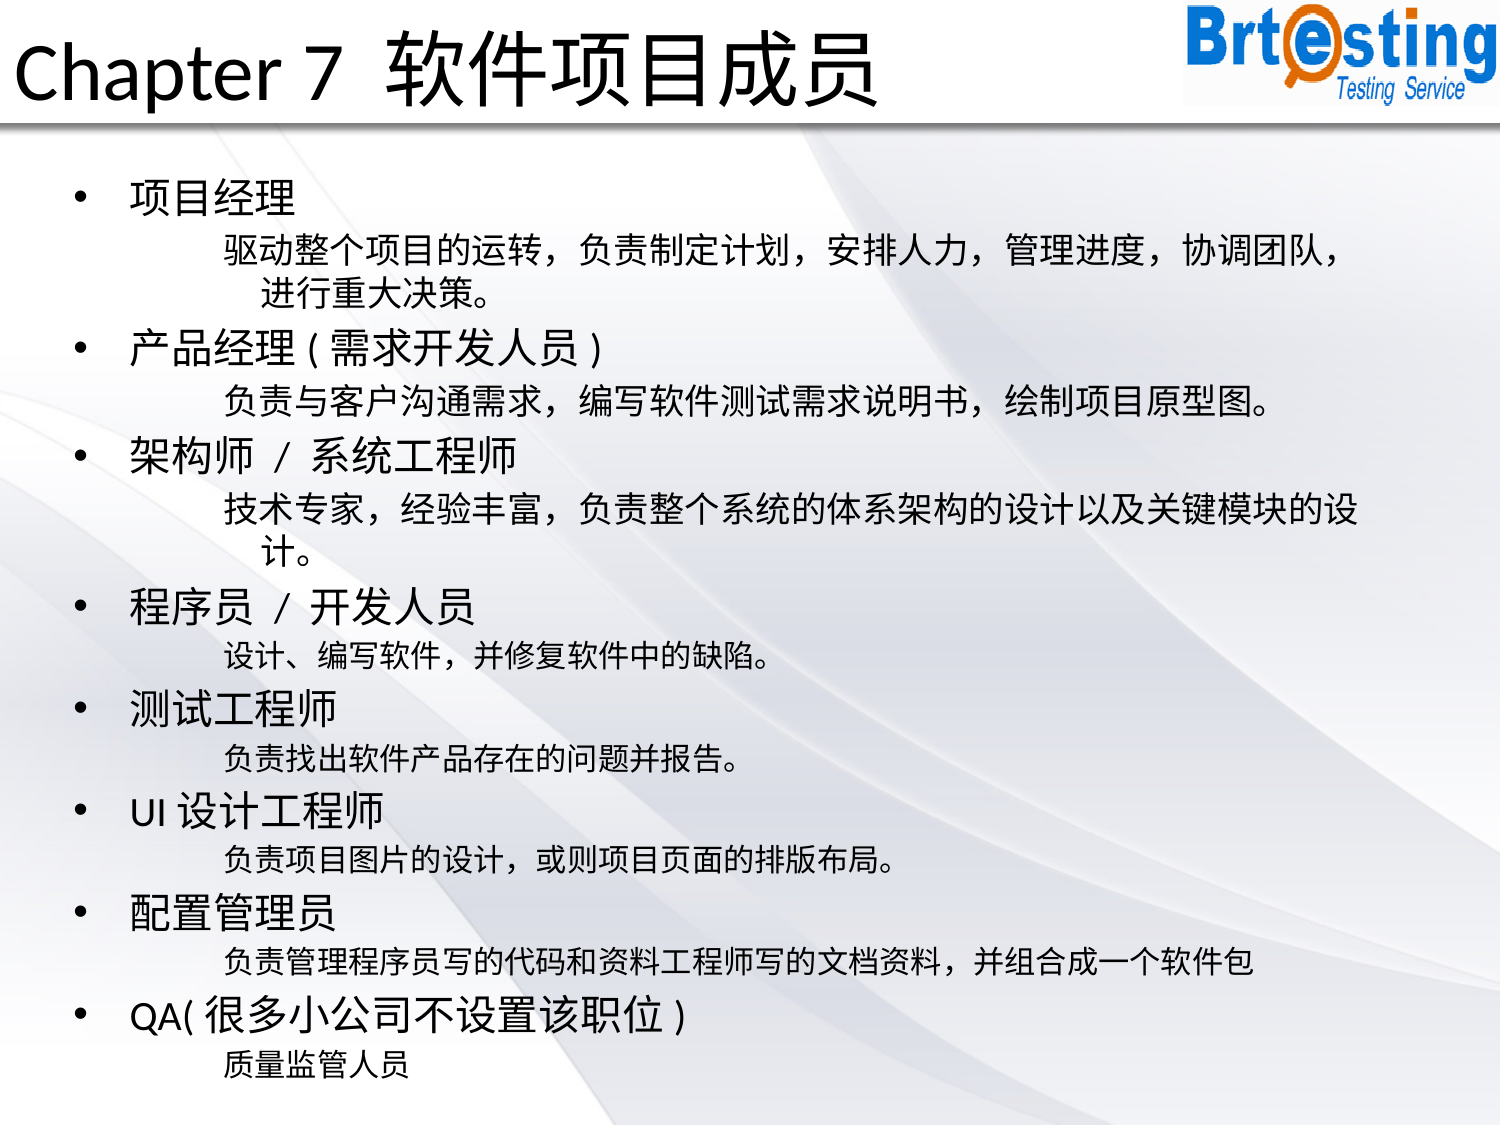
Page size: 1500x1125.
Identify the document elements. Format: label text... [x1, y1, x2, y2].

list 项目经理 驱动整个项目的运转，负责制定计划，安排人力，管理进度，协调团队，进行重大决策。 产品经理(需求开发人员) 负责与客户沟通需求，编写软件测试需求说明书，绘制项目原型图。 架构师 / 系统工程师 技术专家，经验丰富，负责整个系统的体系架构的设计以及关键模块的设计。 程序员 / 开发人员 设计、编写软件，并修复软件中的缺陷。 测试工程师 负责找出软件产品存在的问题并报告。 UI设计工程师 负责项目图片的设计，或则项目页面的排版布局。 配置管理员 负责管理程序员写的代码和资料工程师写的文档资料，并组合成一个软件包 QA(很多小公司不设置该职位) 质量监管人员 [58, 164, 1409, 1067]
picture [1183, 0, 1500, 106]
title Chapter 7 软件项目成员 [0, 9, 1350, 118]
picture [0, 123, 1500, 1125]
